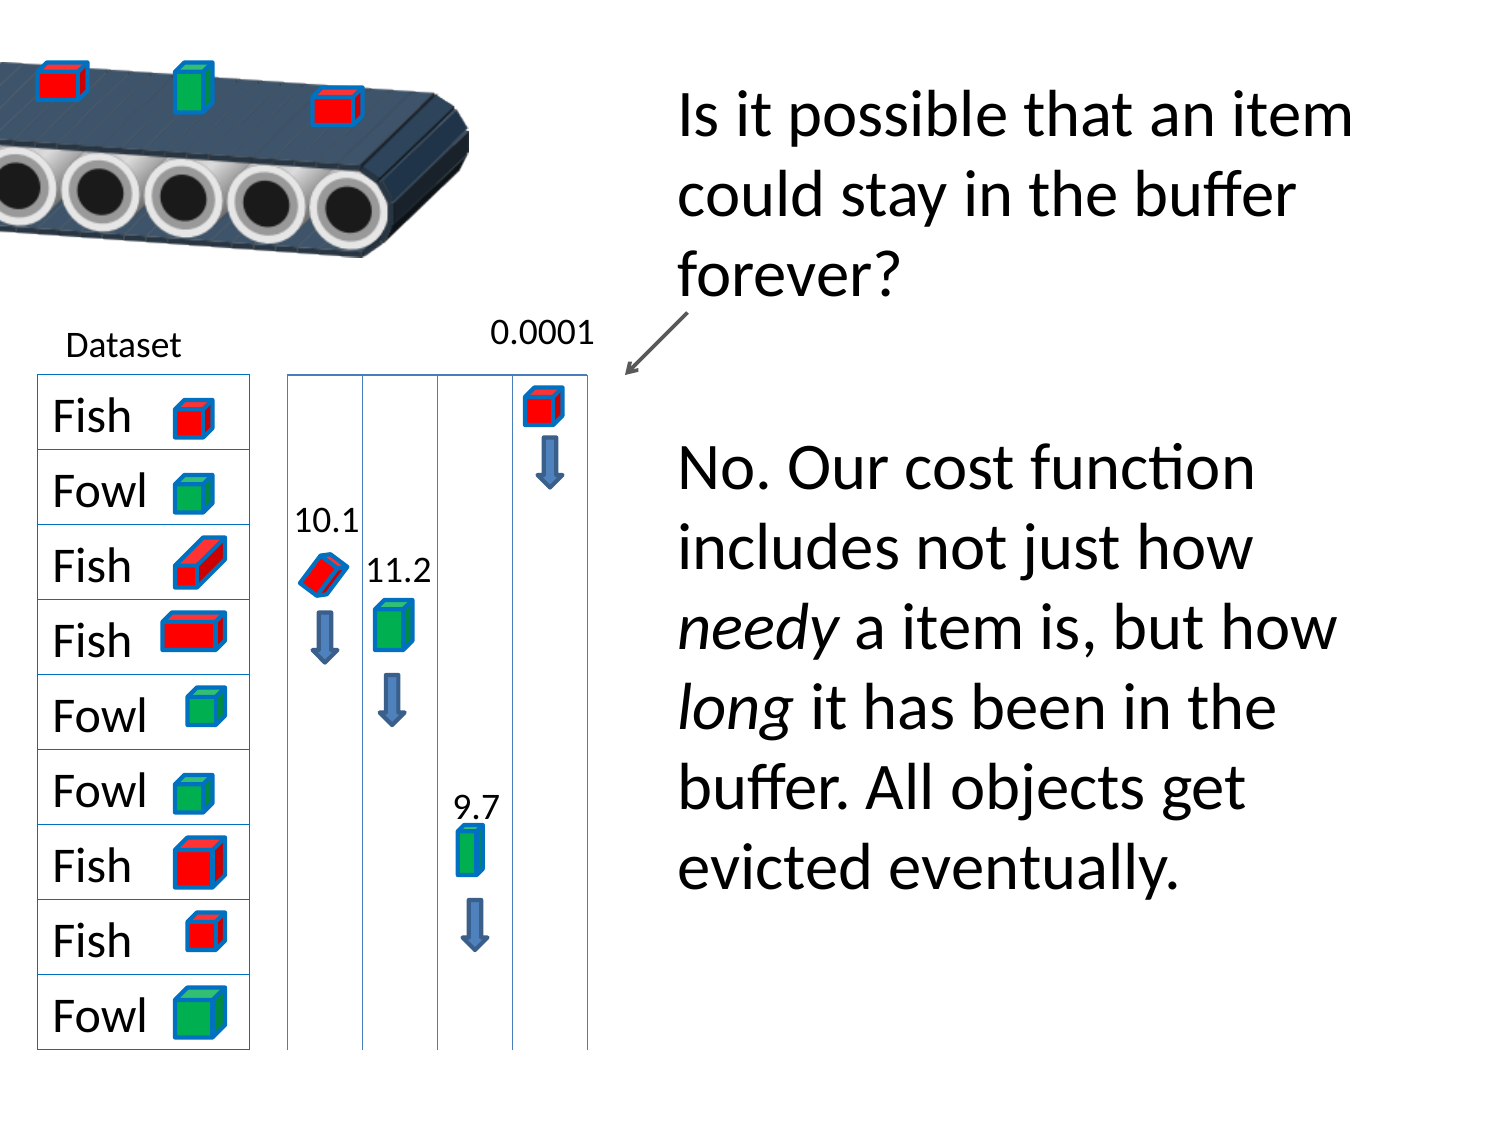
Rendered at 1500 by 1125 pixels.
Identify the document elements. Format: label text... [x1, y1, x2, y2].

text_box Fowl [37, 974, 250, 1050]
picture [0, 62, 469, 258]
text_box 11.2 [350, 537, 447, 598]
text_box [195, 690, 218, 694]
text_box [172, 472, 215, 515]
text_box Fowl [37, 722, 250, 749]
text_box [185, 910, 228, 953]
text_box [185, 685, 228, 709]
text_box Dataset [50, 312, 197, 373]
text_box [172, 535, 228, 590]
text_box Fish [37, 824, 250, 899]
text_box [160, 610, 228, 653]
text_box [372, 598, 415, 653]
text_box 10.1 [278, 487, 375, 548]
text_box [195, 915, 218, 919]
text_box 9.7 [437, 774, 516, 835]
text_box [522, 385, 565, 428]
text_box [172, 835, 228, 890]
text_box Fish [37, 599, 250, 674]
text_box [624, 312, 688, 376]
text_box [182, 403, 205, 407]
text_box Fish [532, 390, 556, 394]
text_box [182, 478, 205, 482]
text_box 0.0001 [475, 299, 610, 360]
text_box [382, 603, 405, 607]
text_box [172, 985, 228, 1040]
text_box [185, 724, 220, 728]
text_box [170, 615, 218, 619]
text_box [172, 397, 215, 440]
text_box Is it possible that an item could stay in the buffer forever? No. Our cost function includes not just how needy a item is, but how long it has been in the buffer. All objects get evicted eventually. [662, 62, 1438, 1007]
text_box [172, 772, 215, 815]
text_box Fish [37, 374, 250, 450]
text_box [182, 840, 218, 847]
text_box [455, 835, 485, 878]
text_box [182, 778, 205, 782]
text_box Fish [37, 899, 250, 974]
text_box Fowl [37, 674, 250, 710]
text_box [535, 435, 565, 490]
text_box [182, 990, 218, 997]
text_box Fowl [37, 749, 250, 824]
text_box Fowl [37, 450, 250, 524]
text_box [297, 552, 350, 598]
text_box Fish [37, 524, 250, 599]
text_box [310, 610, 340, 665]
text_box [383, 672, 401, 709]
text_box [460, 897, 490, 953]
text_box [182, 540, 218, 563]
